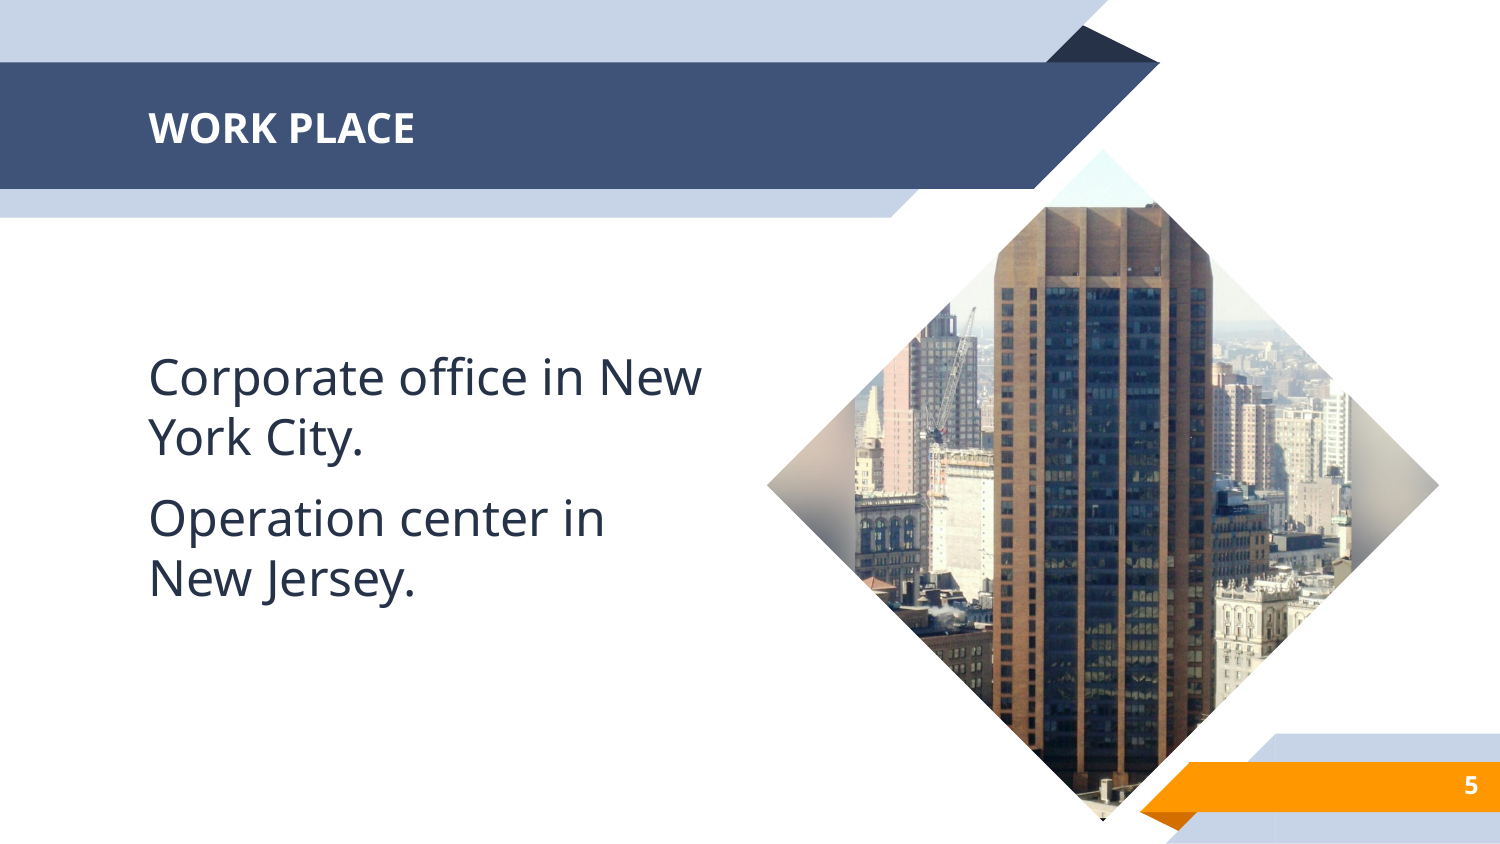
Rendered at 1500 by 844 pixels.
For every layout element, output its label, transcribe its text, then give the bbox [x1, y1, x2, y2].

title WORK PLACE [133, 64, 1035, 190]
slide_number ‹#› [1444, 760, 1494, 813]
picture [766, 148, 1440, 822]
list Corporate office in New York City. Operation center in New Jersey. [133, 217, 739, 734]
